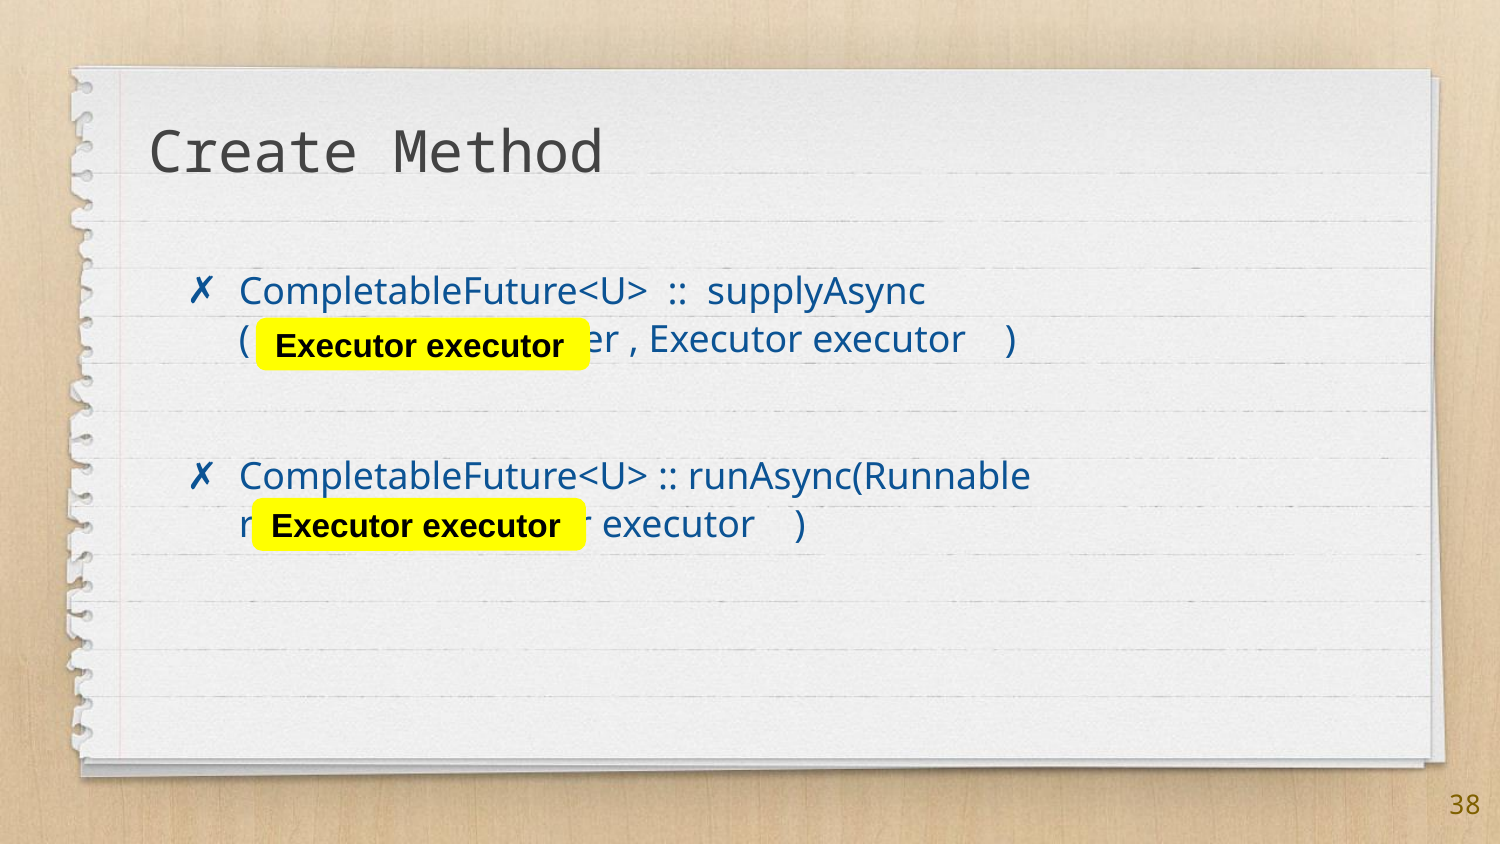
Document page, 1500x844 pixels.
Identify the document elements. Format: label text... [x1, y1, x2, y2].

text_box CompletableFuture<U> :: supplyAsync ( Supplier<U>supplier , Executor executor ) [148, 256, 1296, 367]
text_box CompletableFuture<U> :: runAsync(Runnable runnable , ,Executor executor ) [148, 442, 1296, 553]
picture [0, 0, 1500, 844]
slide_number 38 [1429, 767, 1500, 844]
text_box Executor executor [251, 497, 587, 551]
text_box Create Method [134, 58, 1000, 200]
text_box Executor executor [255, 317, 591, 371]
